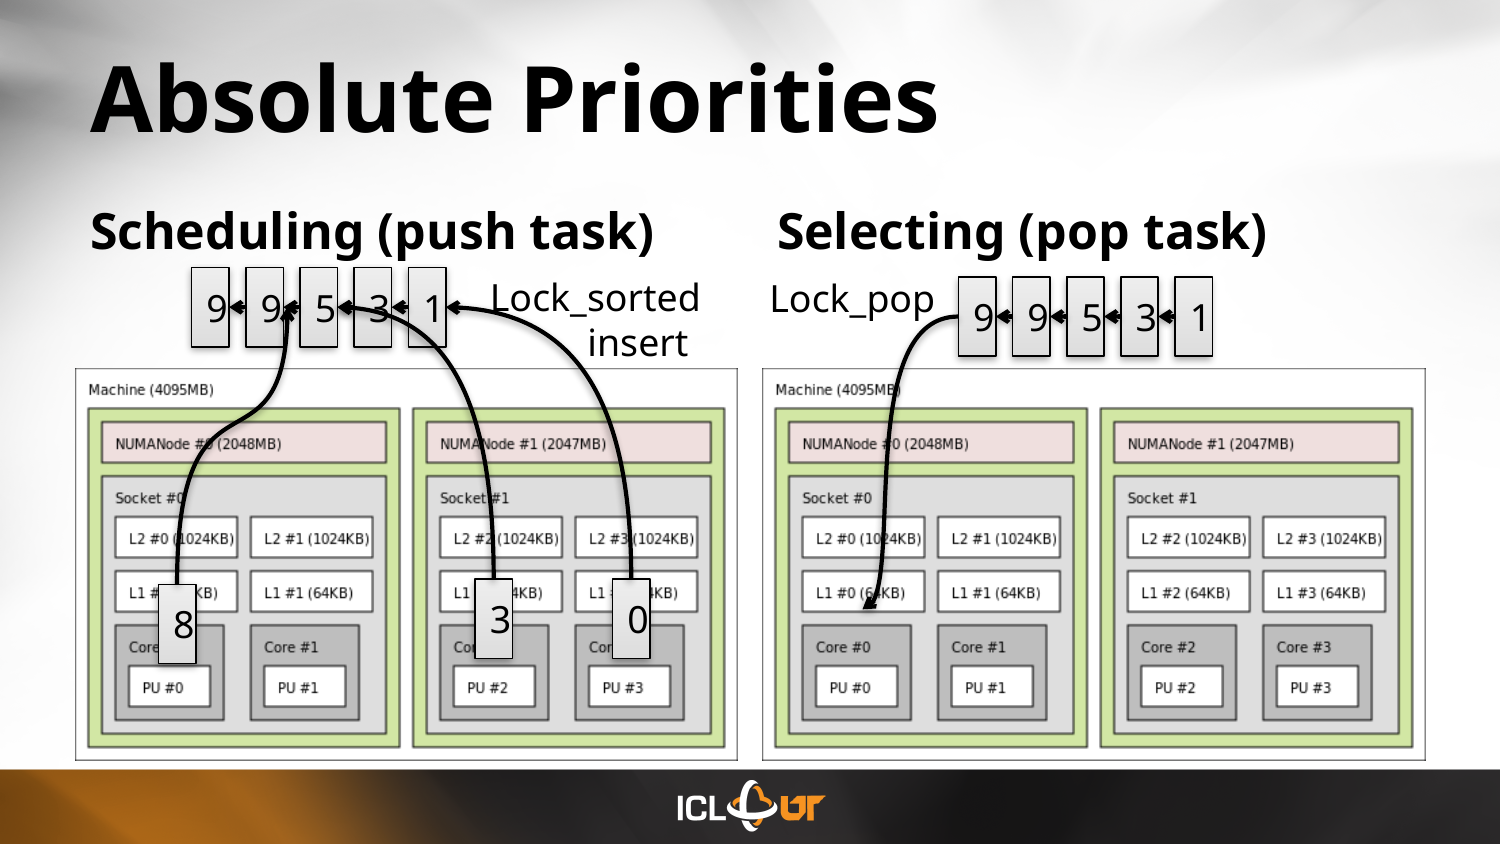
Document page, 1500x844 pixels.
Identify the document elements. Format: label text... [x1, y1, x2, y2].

list [951, 267, 1425, 321]
list Selecting (pop task) [761, 188, 1425, 267]
text_box 5 [1066, 276, 1105, 320]
text_box 1 [1174, 276, 1213, 320]
text_box 9 [245, 267, 284, 320]
title Absolute Priorities [75, 33, 1425, 175]
text_box 9 [191, 267, 230, 320]
text_box 3 [353, 267, 392, 311]
text_box Lock_pop [754, 267, 951, 328]
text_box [93, 390, 274, 502]
text_box 3 [1120, 276, 1159, 320]
text_box 5 [299, 267, 338, 320]
text_box Lock_sorted insert [475, 266, 716, 320]
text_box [862, 316, 959, 610]
text_box 9 [958, 276, 997, 320]
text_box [279, 364, 397, 522]
picture [0, 0, 1500, 844]
list Scheduling (push task) [75, 188, 738, 268]
text_box 1 [408, 267, 447, 320]
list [74, 321, 738, 809]
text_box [402, 350, 675, 537]
text_box 9 [1012, 276, 1051, 320]
